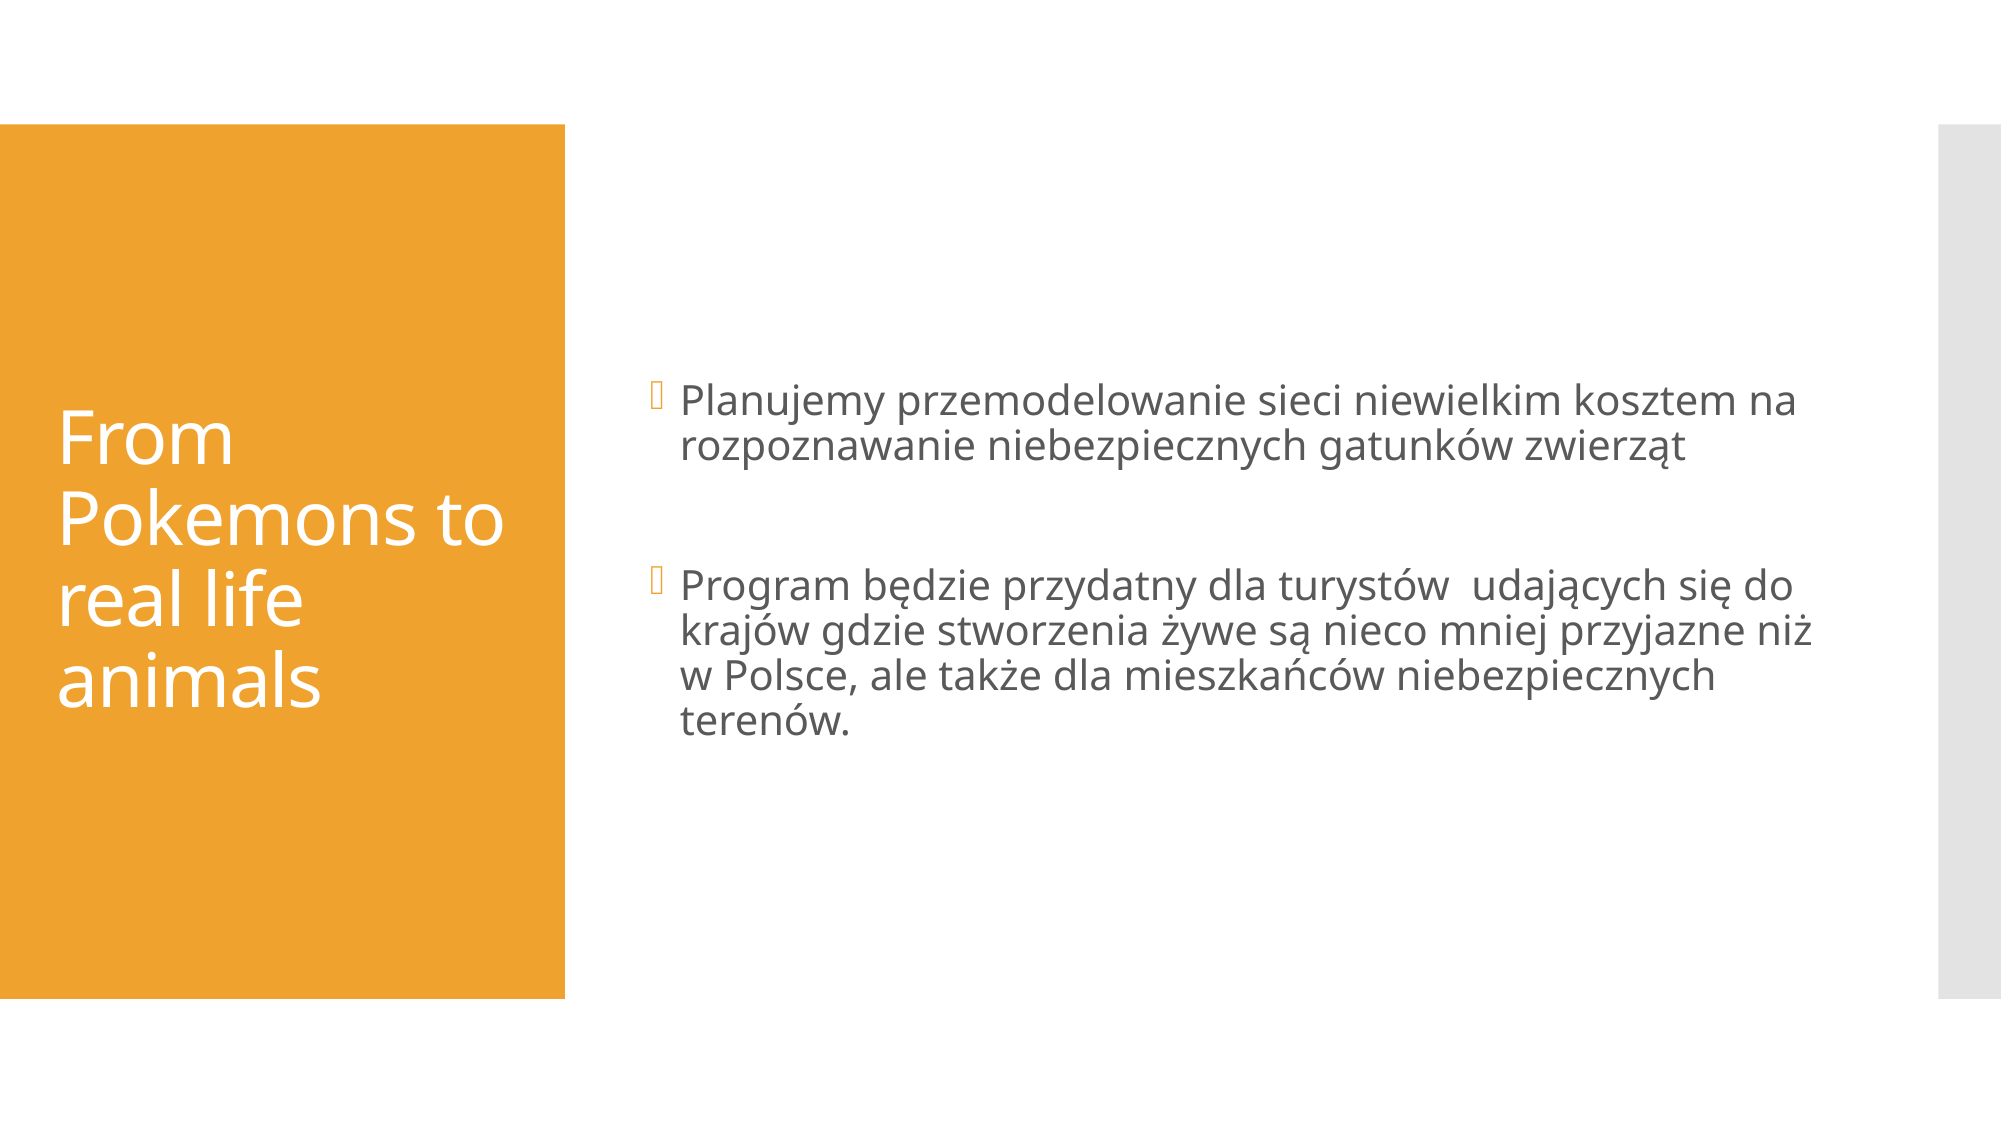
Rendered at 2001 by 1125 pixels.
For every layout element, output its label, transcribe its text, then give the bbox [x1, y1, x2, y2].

list Planujemy przemodelowanie sieci niewielkim kosztem na rozpoznawanie niebezpiecznych gatunków zwierząt Program będzie przydatny dla turystów udających się do krajów gdzie stworzenia żywe są nieco mniej przyjazne niż w Polsce, ale także dla mieszkańców niebezpiecznych terenów. [634, 141, 1835, 982]
title From Pokemons to real life animals [41, 184, 525, 940]
